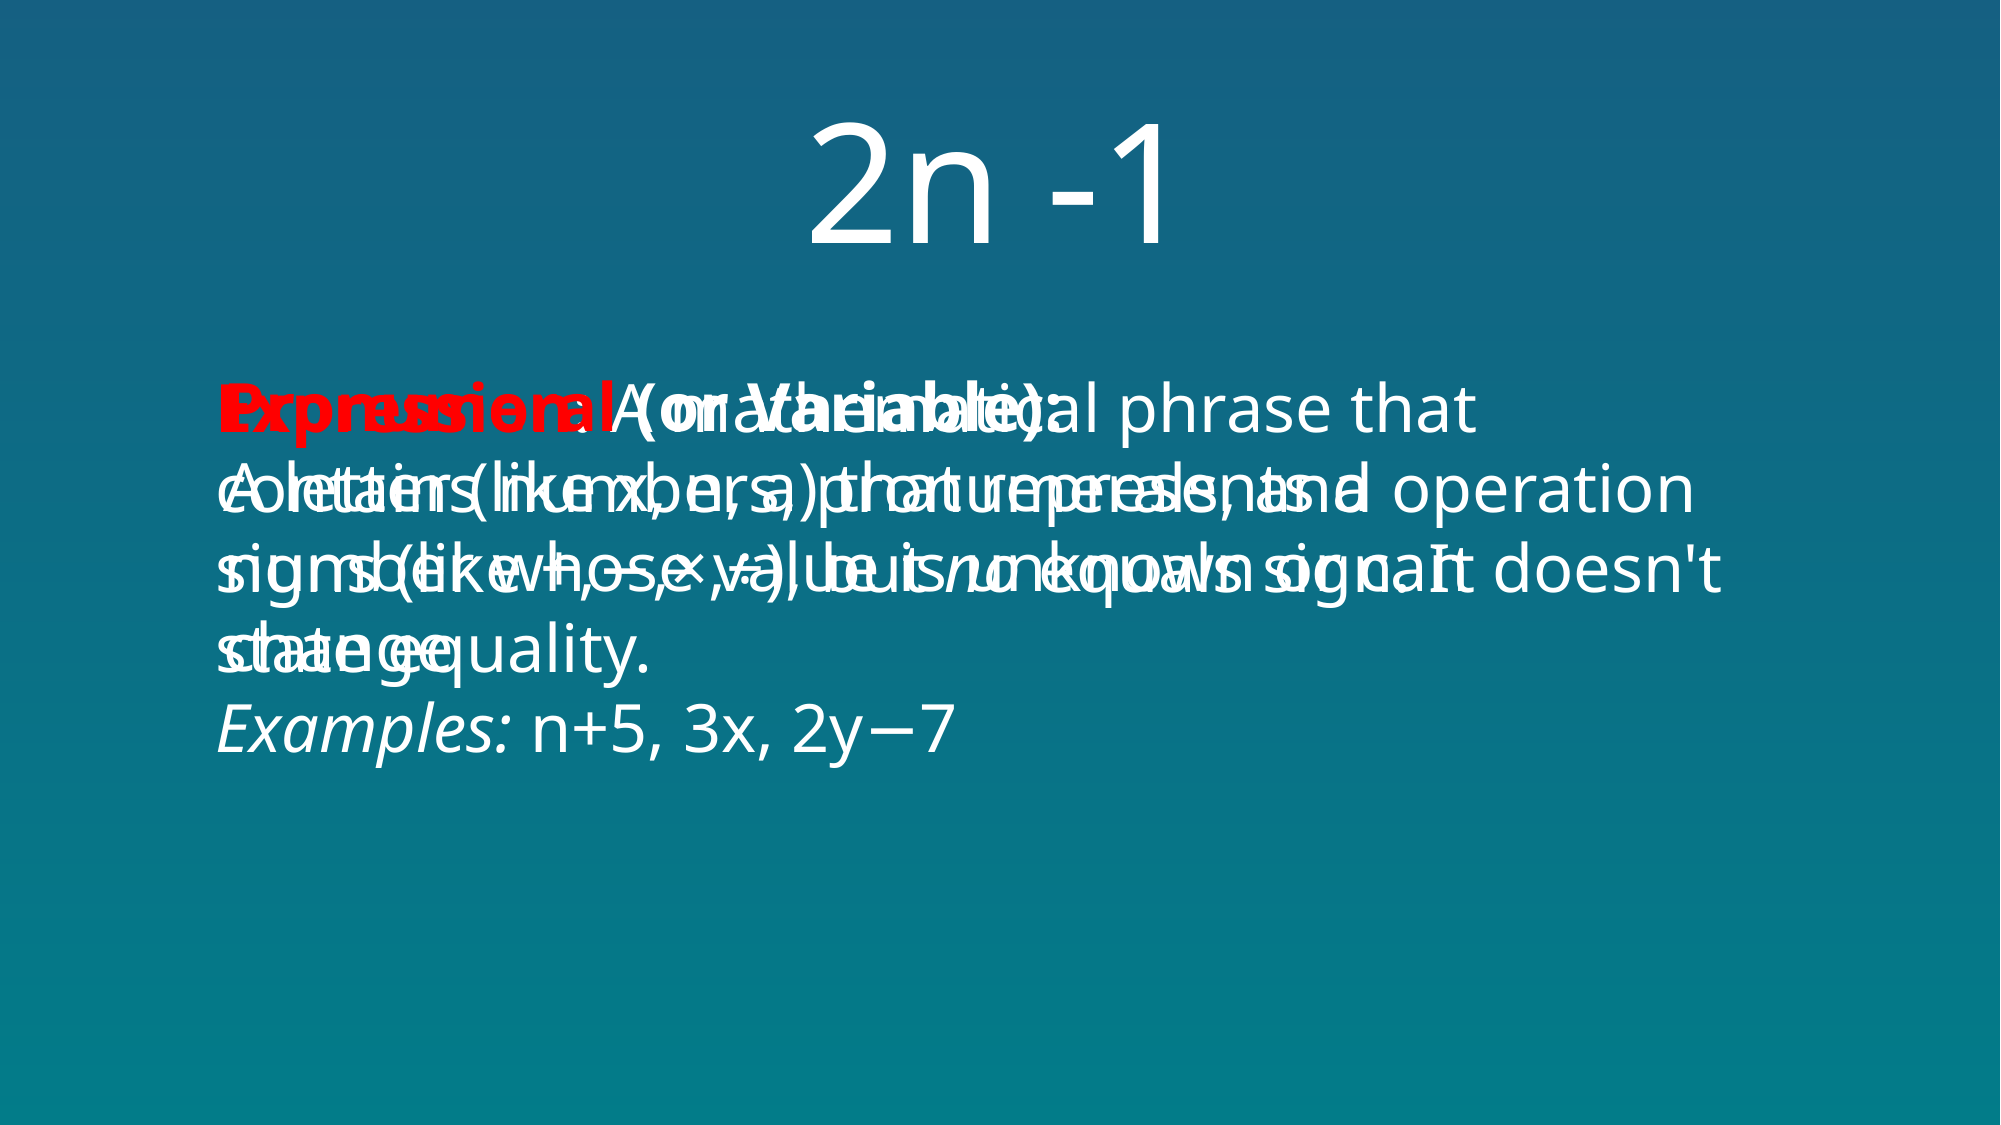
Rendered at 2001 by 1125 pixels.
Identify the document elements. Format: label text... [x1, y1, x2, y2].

text_box Expression: A mathematical phrase that contains numbers, pronumerals, and operation signs (like +,−,×,÷), but no equals sign. It doesn't state equality. Examples: n+5, 3x, 2y−7 [200, 358, 1747, 774]
text_box Pronumeral (or Variable): A letter (like x, n, a) that represents a number whose value is unknown or can change [209, 357, 1536, 693]
text_box 2n -1 [789, 69, 1211, 285]
